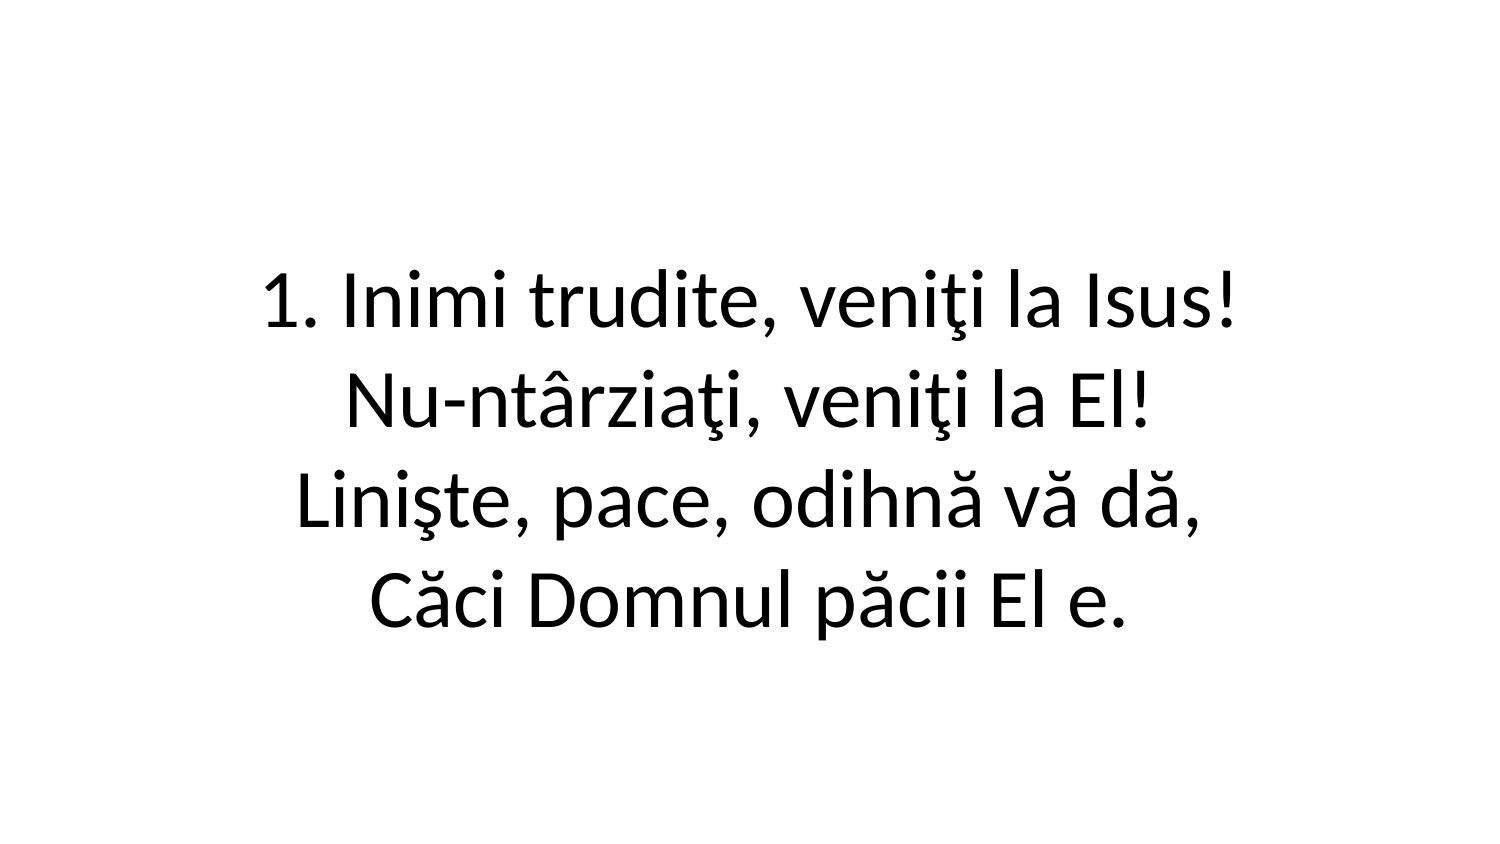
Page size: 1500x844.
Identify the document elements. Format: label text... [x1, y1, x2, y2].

text_box 1. Inimi trudite, veniţi la Isus! Nu-ntârziaţi, veniţi la El! Linişte, pace, odihnă vă dă, Căci Domnul păcii El e. [243, 192, 1257, 652]
